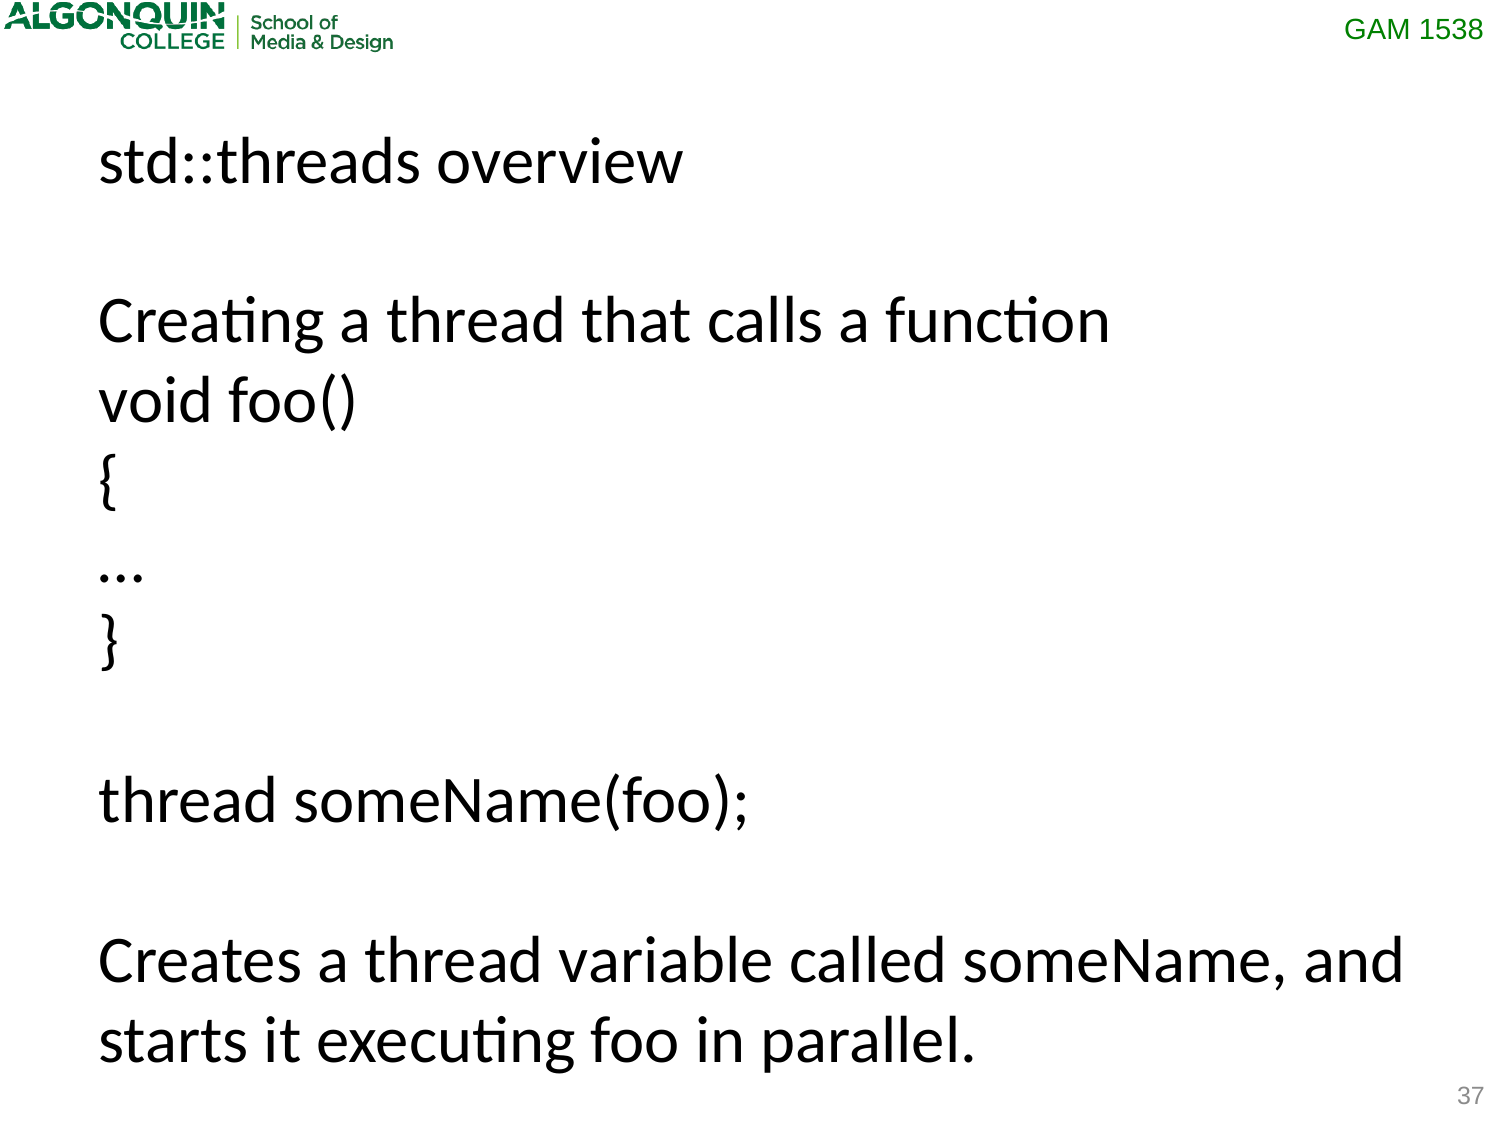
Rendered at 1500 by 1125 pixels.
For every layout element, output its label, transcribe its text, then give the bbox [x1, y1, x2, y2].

text_box std::threads overview Creating a thread that calls a function void foo() { … } thread someName(foo); Creates a thread variable called someName, and starts it executing foo in parallel. [83, 109, 1434, 1084]
picture [0, 0, 399, 54]
slide_number 37 [1149, 1065, 1500, 1125]
